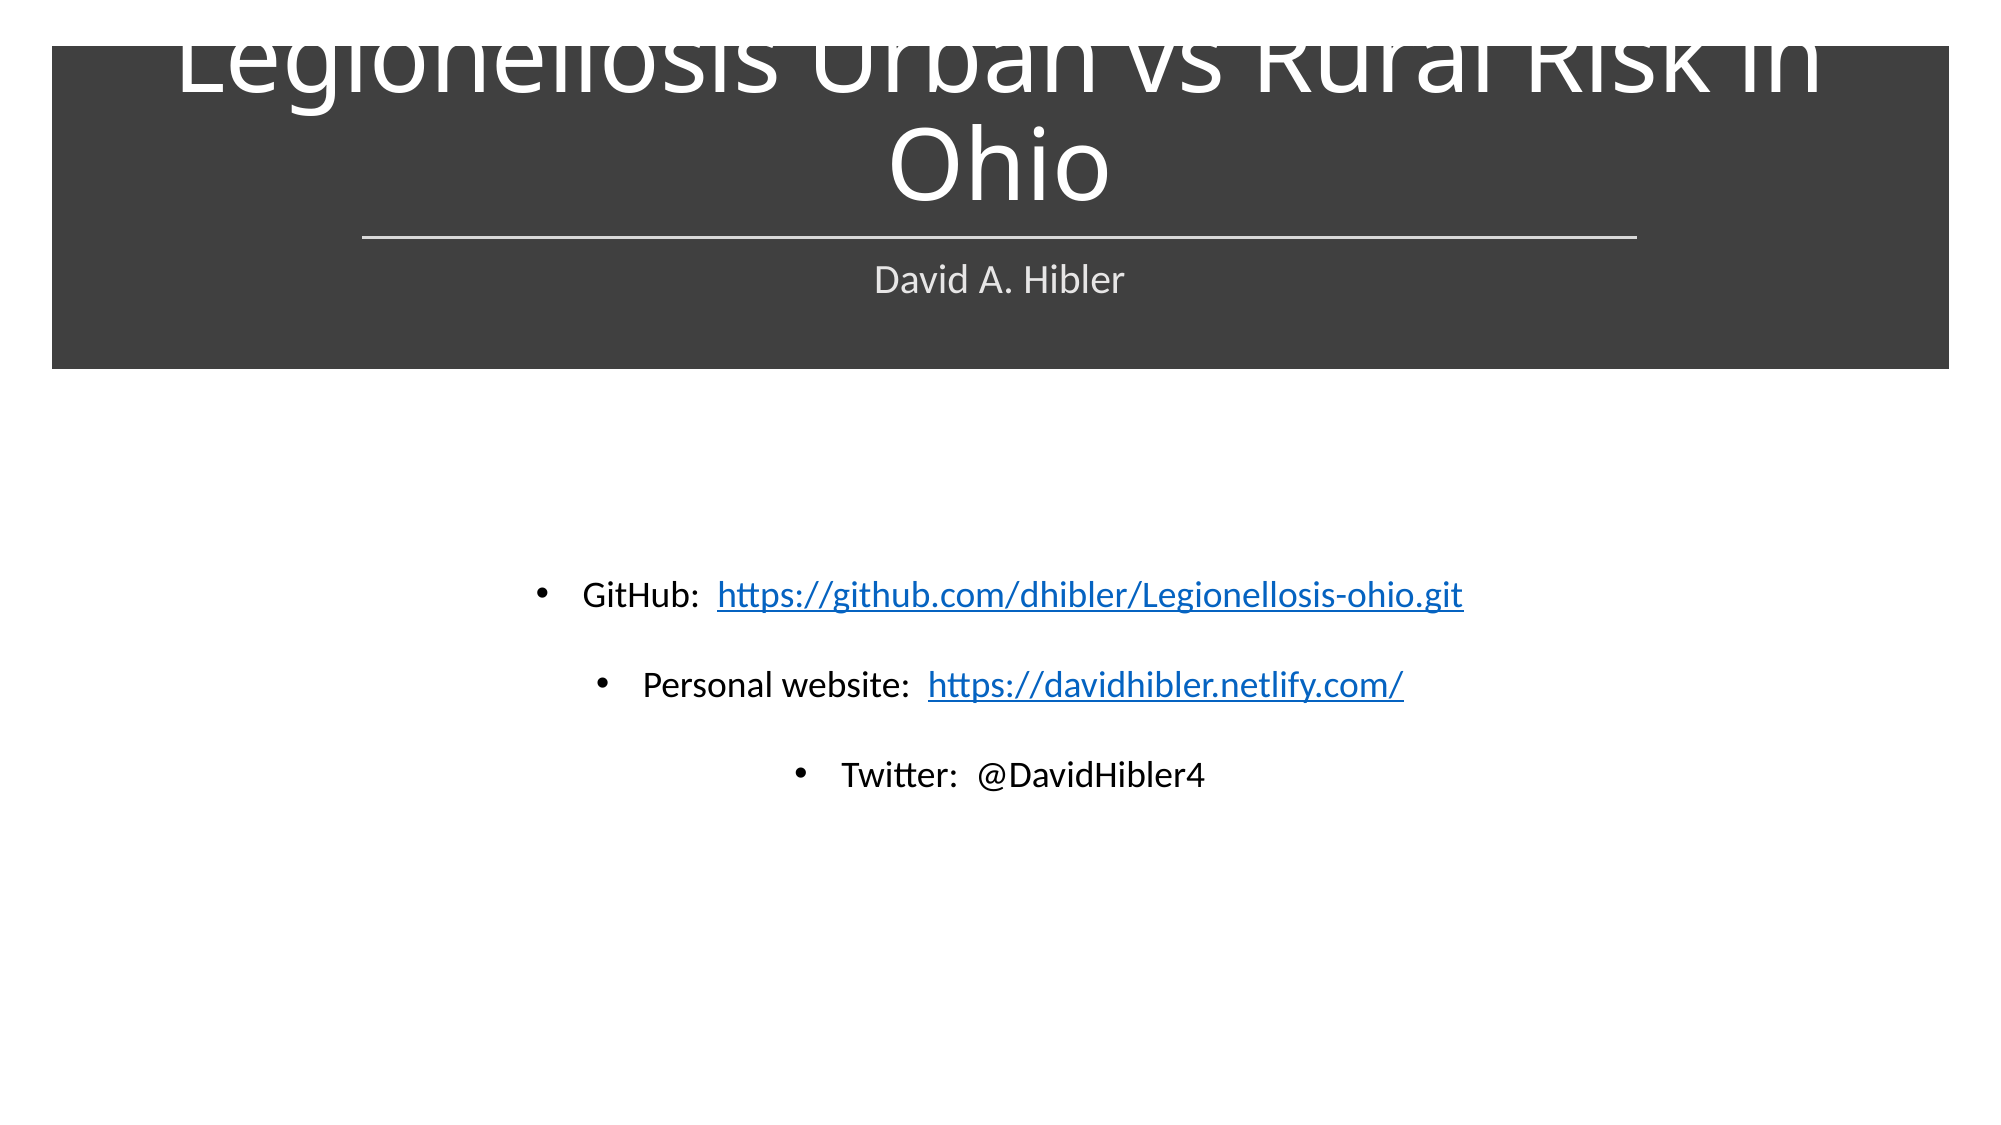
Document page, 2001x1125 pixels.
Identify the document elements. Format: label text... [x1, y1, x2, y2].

list David A. Hibler [249, 250, 1750, 320]
text_box [61, 55, 1939, 360]
text_box GitHub: https://github.com/dhibler/Legionellosis-ohio.git Personal website: https://davidhibler.netlify.com/ Twitter: @DavidHibler4 [129, 562, 1871, 848]
title Legionellosis Urban vs Rural Risk in Ohio [86, 76, 1914, 230]
